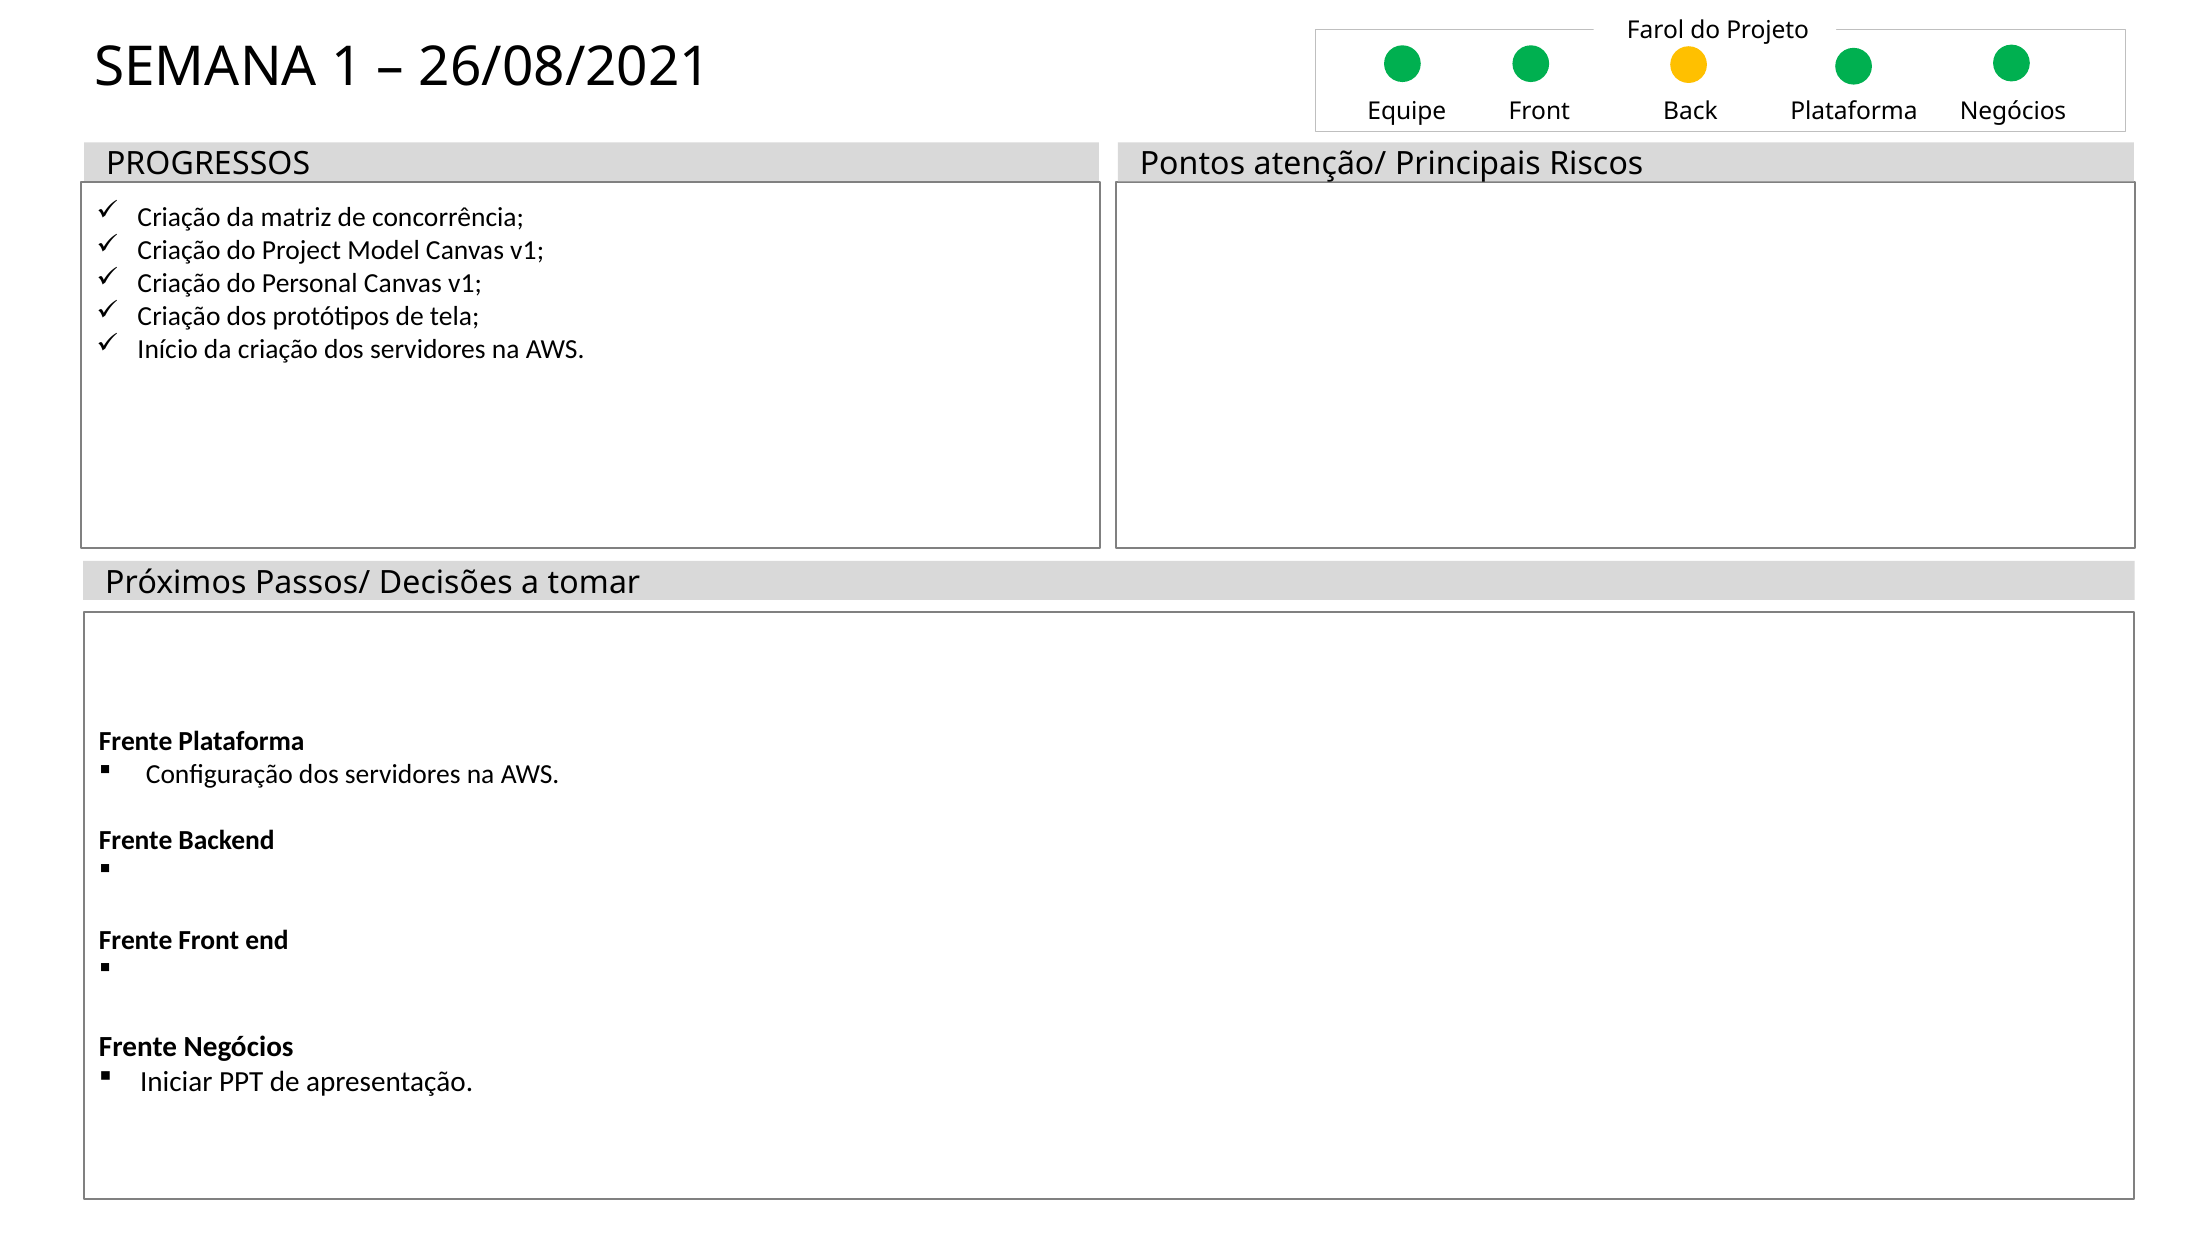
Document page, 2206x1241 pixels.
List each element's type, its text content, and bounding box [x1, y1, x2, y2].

text_box Criação da matriz de concorrência; Criação do Project Model Canvas v1; Criação do Personal Canvas v1; Criação dos protótipos de tela; Início da criação dos servidores na AWS. [79, 179, 1102, 550]
text_box Próximos Passos/ Decisões a tomar [83, 560, 2135, 600]
text_box [1313, 27, 2127, 133]
text_box Frente Plataforma Configuração dos servidores na AWS. Frente Backend Frente Front end Frente Negócios Iniciar PPT de apresentação. [82, 609, 2136, 1201]
text_box Farol do Projeto [1592, 6, 1838, 45]
title SEMANA 1 – 26/08/2021 [77, 30, 2062, 162]
text_box [1114, 179, 2137, 550]
text_box PROGRESSOS [84, 142, 1099, 179]
text_box Pontos atenção/ Principais Riscos [1117, 142, 2134, 182]
